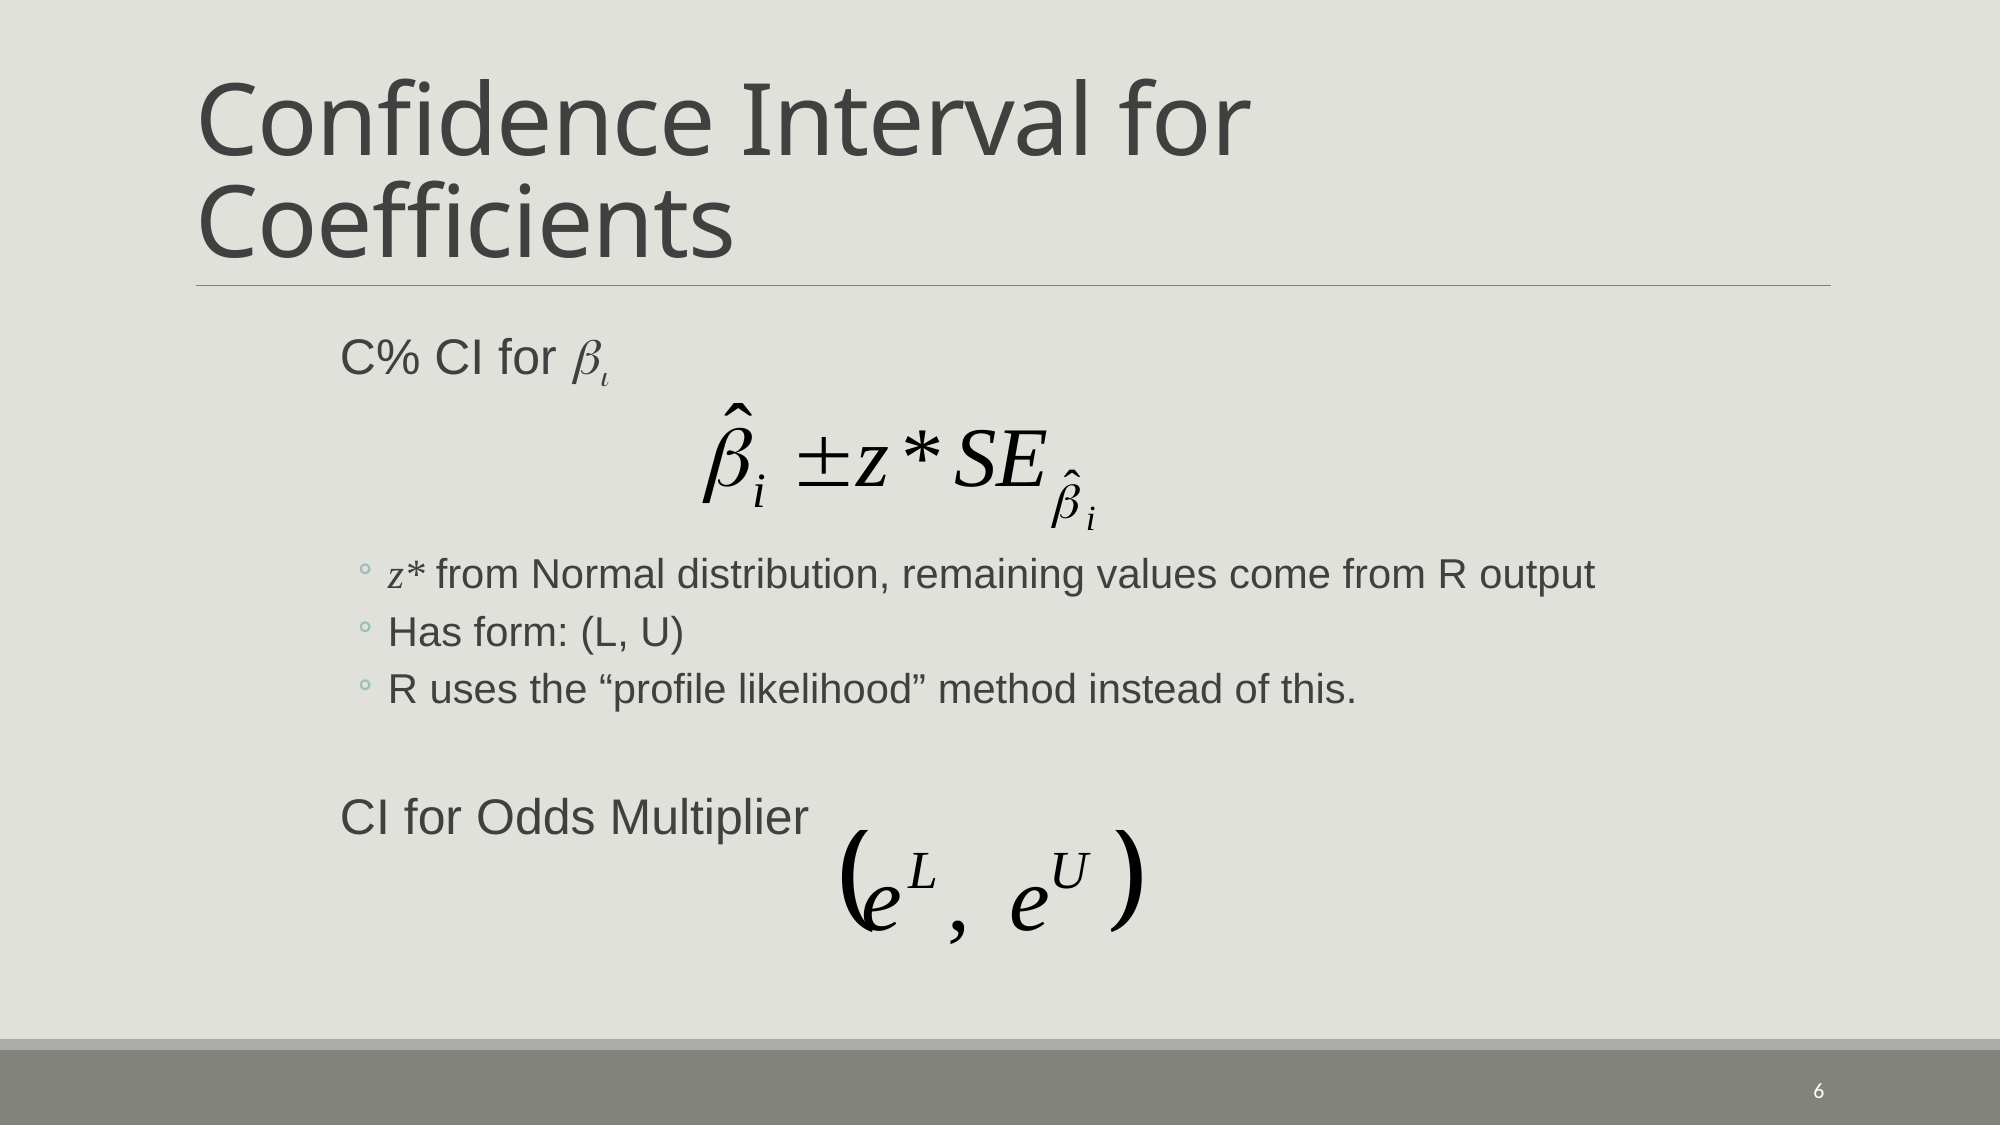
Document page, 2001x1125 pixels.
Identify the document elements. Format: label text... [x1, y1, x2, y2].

title Confidence Interval for Coefficients [180, 47, 1830, 285]
slide_number 6 [1624, 1059, 1840, 1120]
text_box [825, 830, 1148, 969]
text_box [686, 386, 1119, 551]
